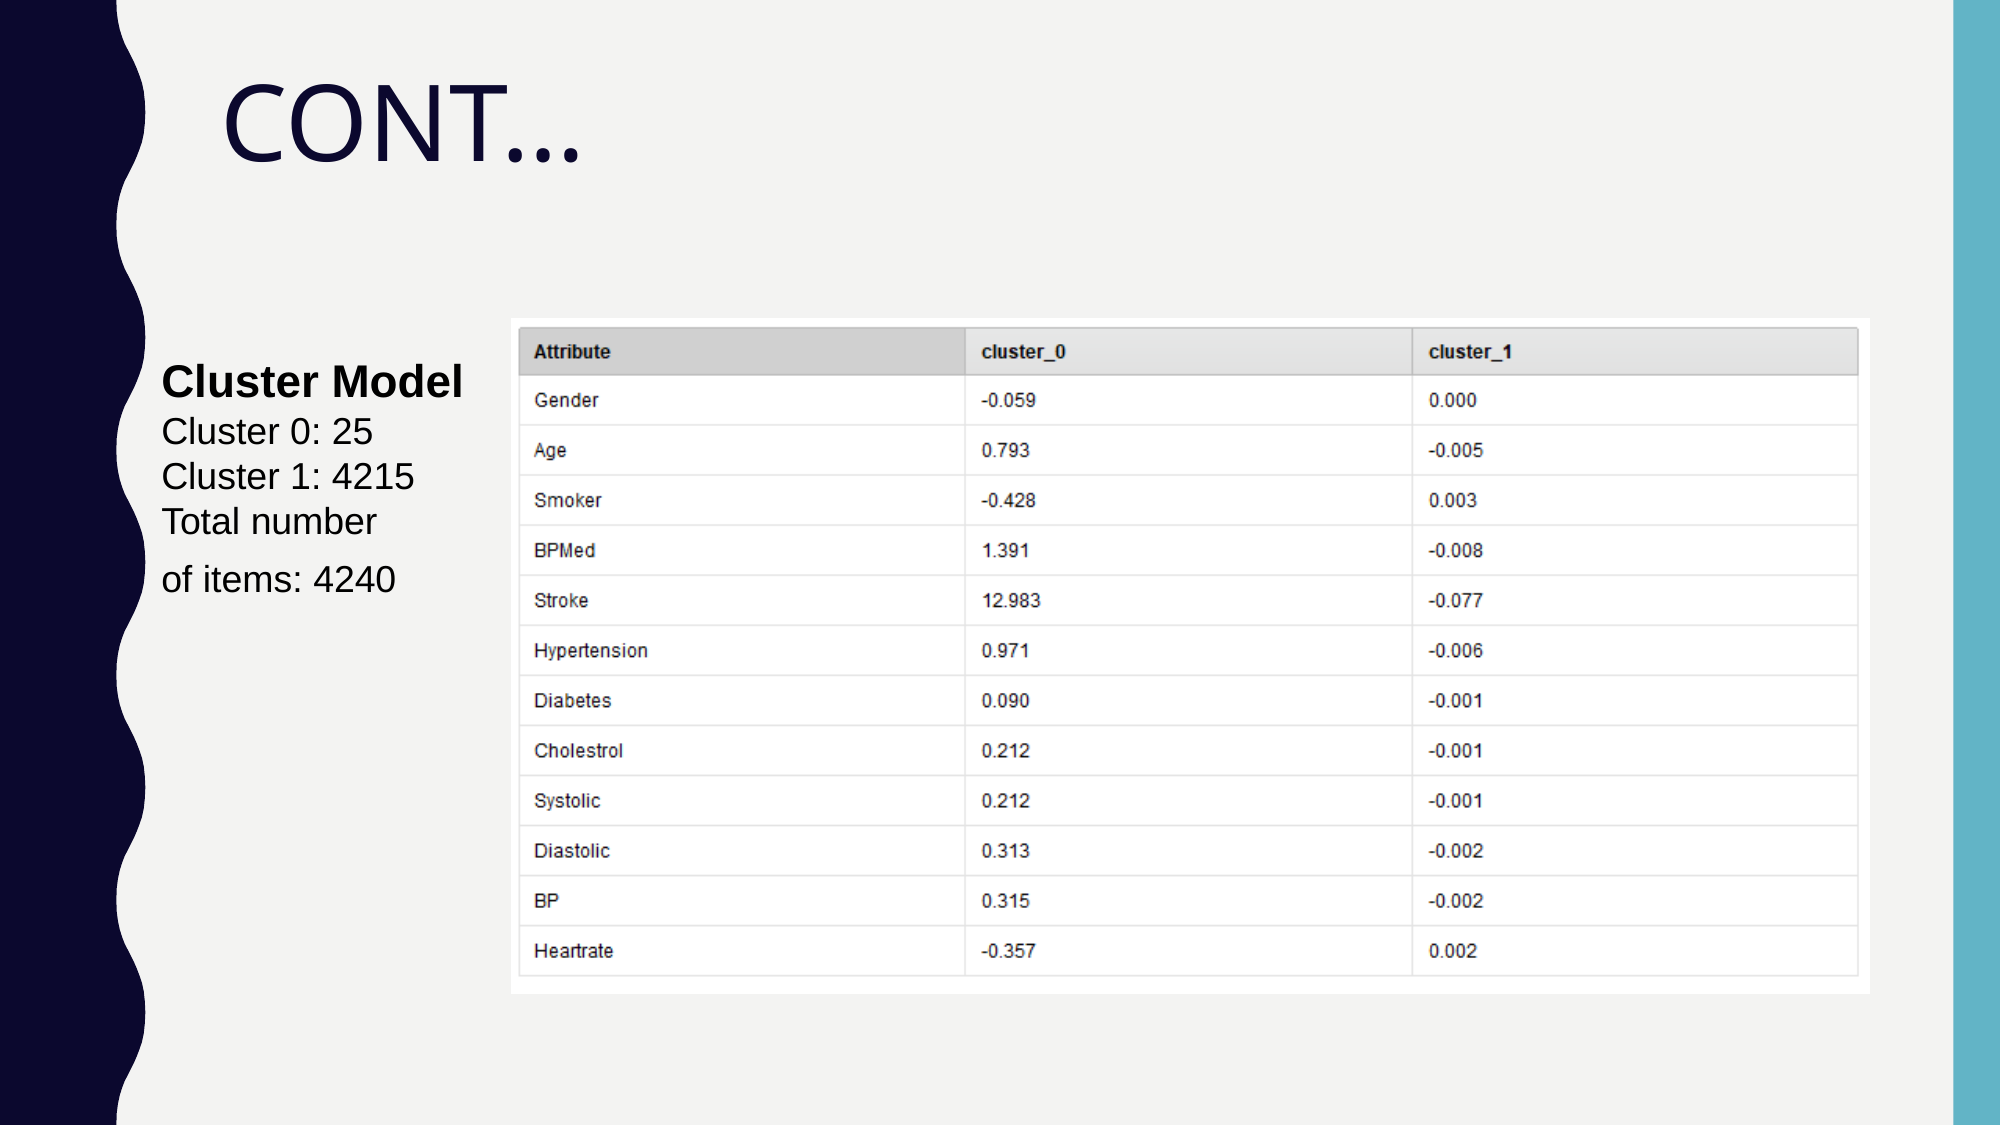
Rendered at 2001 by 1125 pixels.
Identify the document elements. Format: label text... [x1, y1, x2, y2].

picture [511, 318, 1870, 994]
list Cluster Model Cluster 0: 25 Cluster 1: 4215 Total number of items: 4240 [146, 173, 496, 826]
title CONT… [205, 62, 1875, 308]
